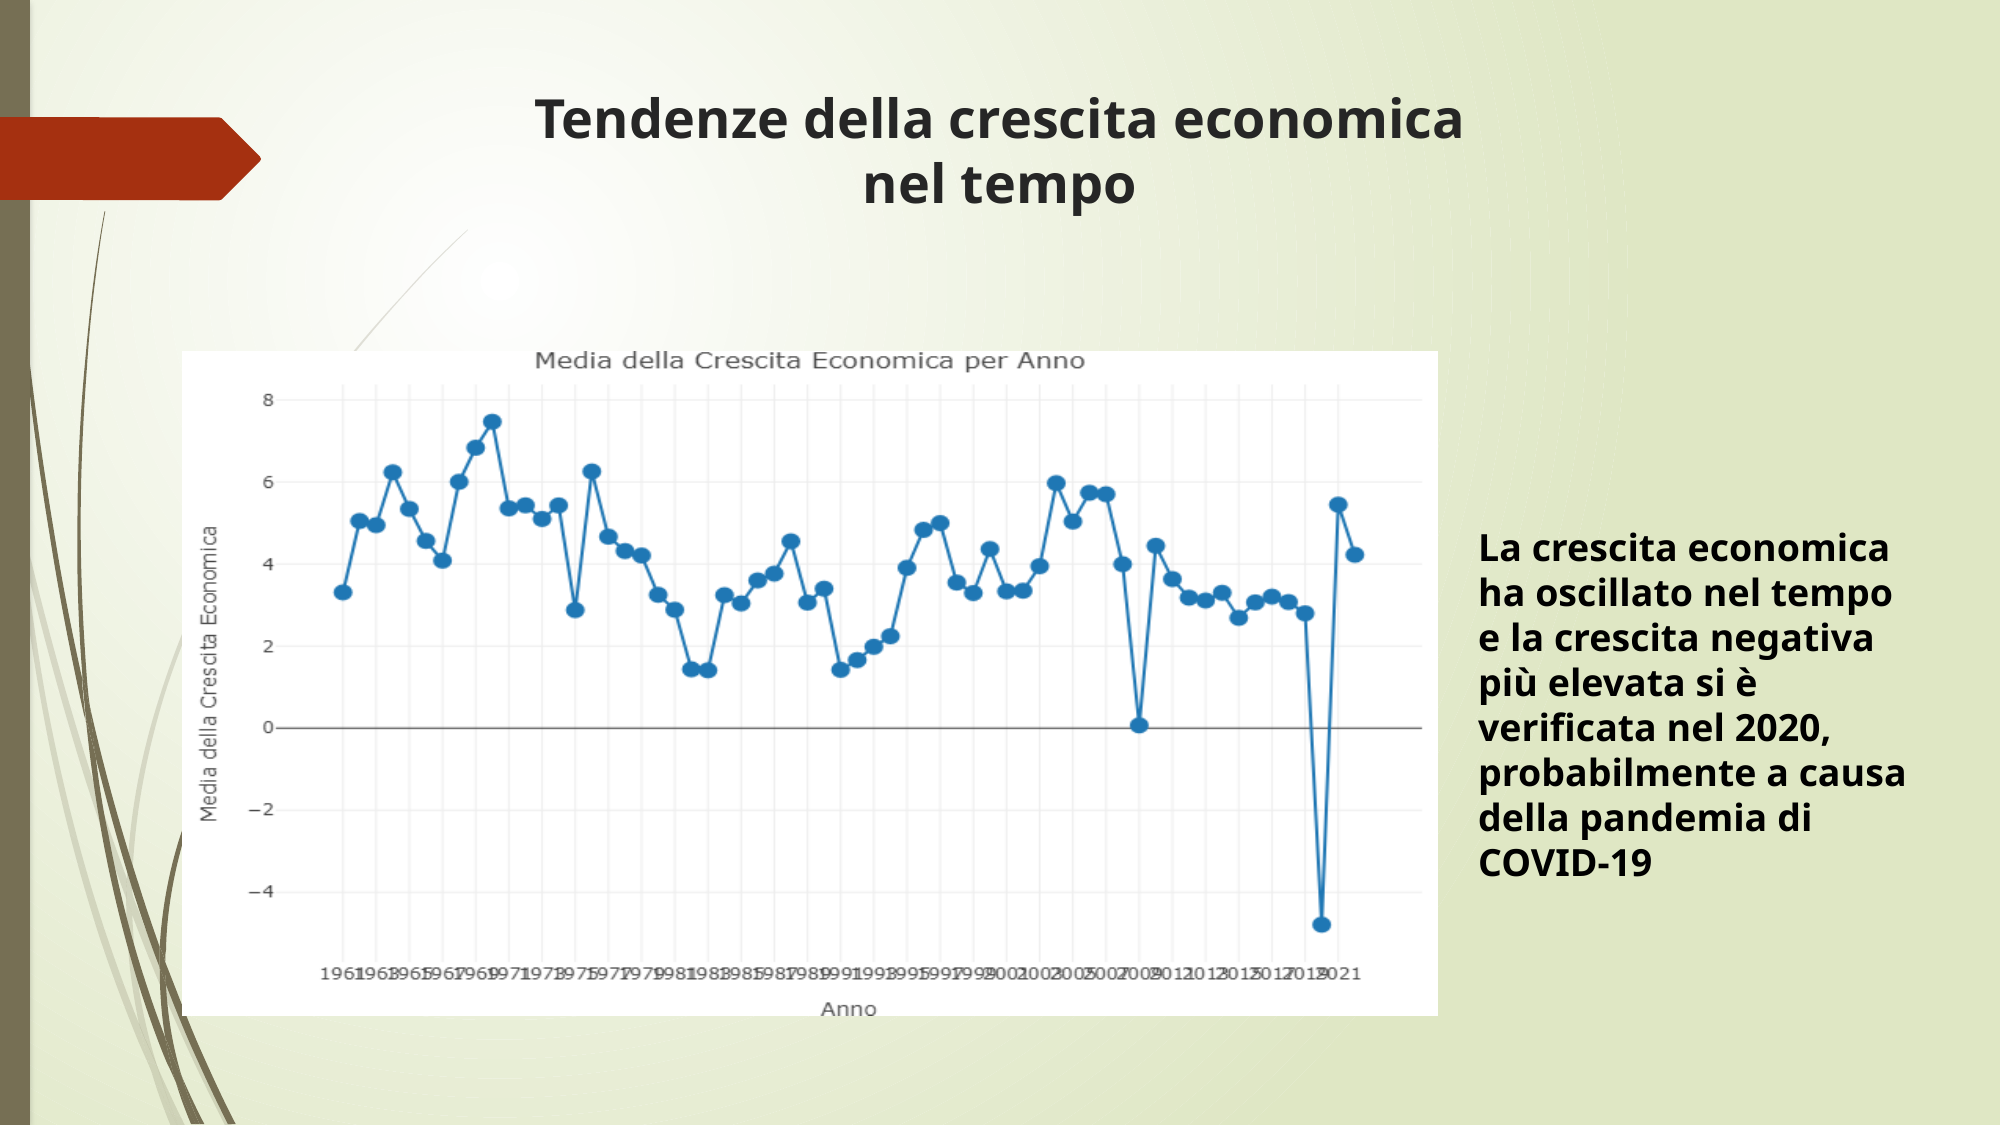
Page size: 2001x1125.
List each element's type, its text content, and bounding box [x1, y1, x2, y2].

text_box La crescita economica ha oscillato nel tempo e la crescita negativa più elevata si è verificata nel 2020, probabilmente a causa della pandemia di COVID-19 [1463, 517, 1936, 892]
picture [182, 351, 1438, 1017]
title Tendenze della crescita economica nel tempo [470, 77, 1530, 288]
